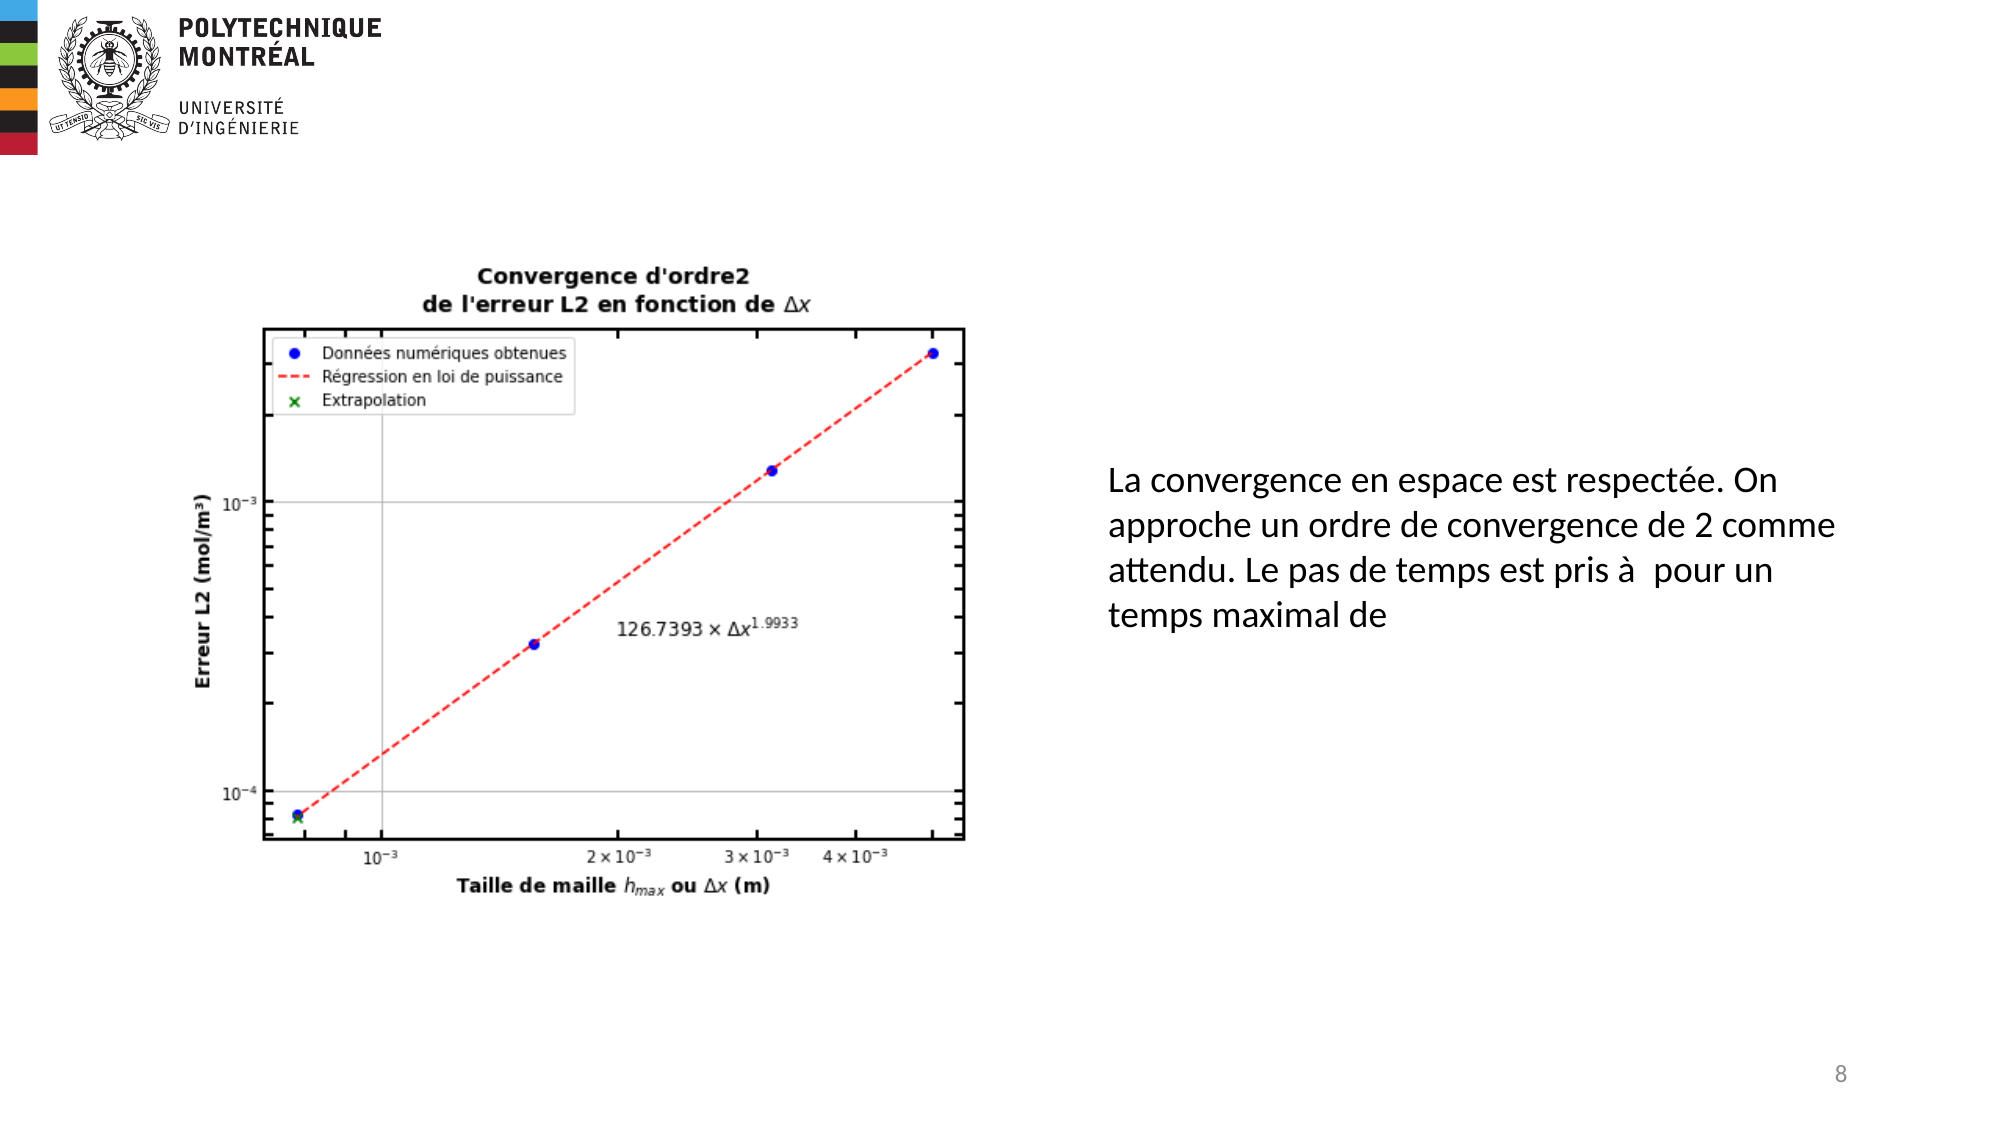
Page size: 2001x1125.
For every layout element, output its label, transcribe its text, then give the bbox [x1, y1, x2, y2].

picture [0, 0, 381, 155]
picture [183, 256, 975, 910]
slide_number 8 [1412, 1042, 1863, 1103]
